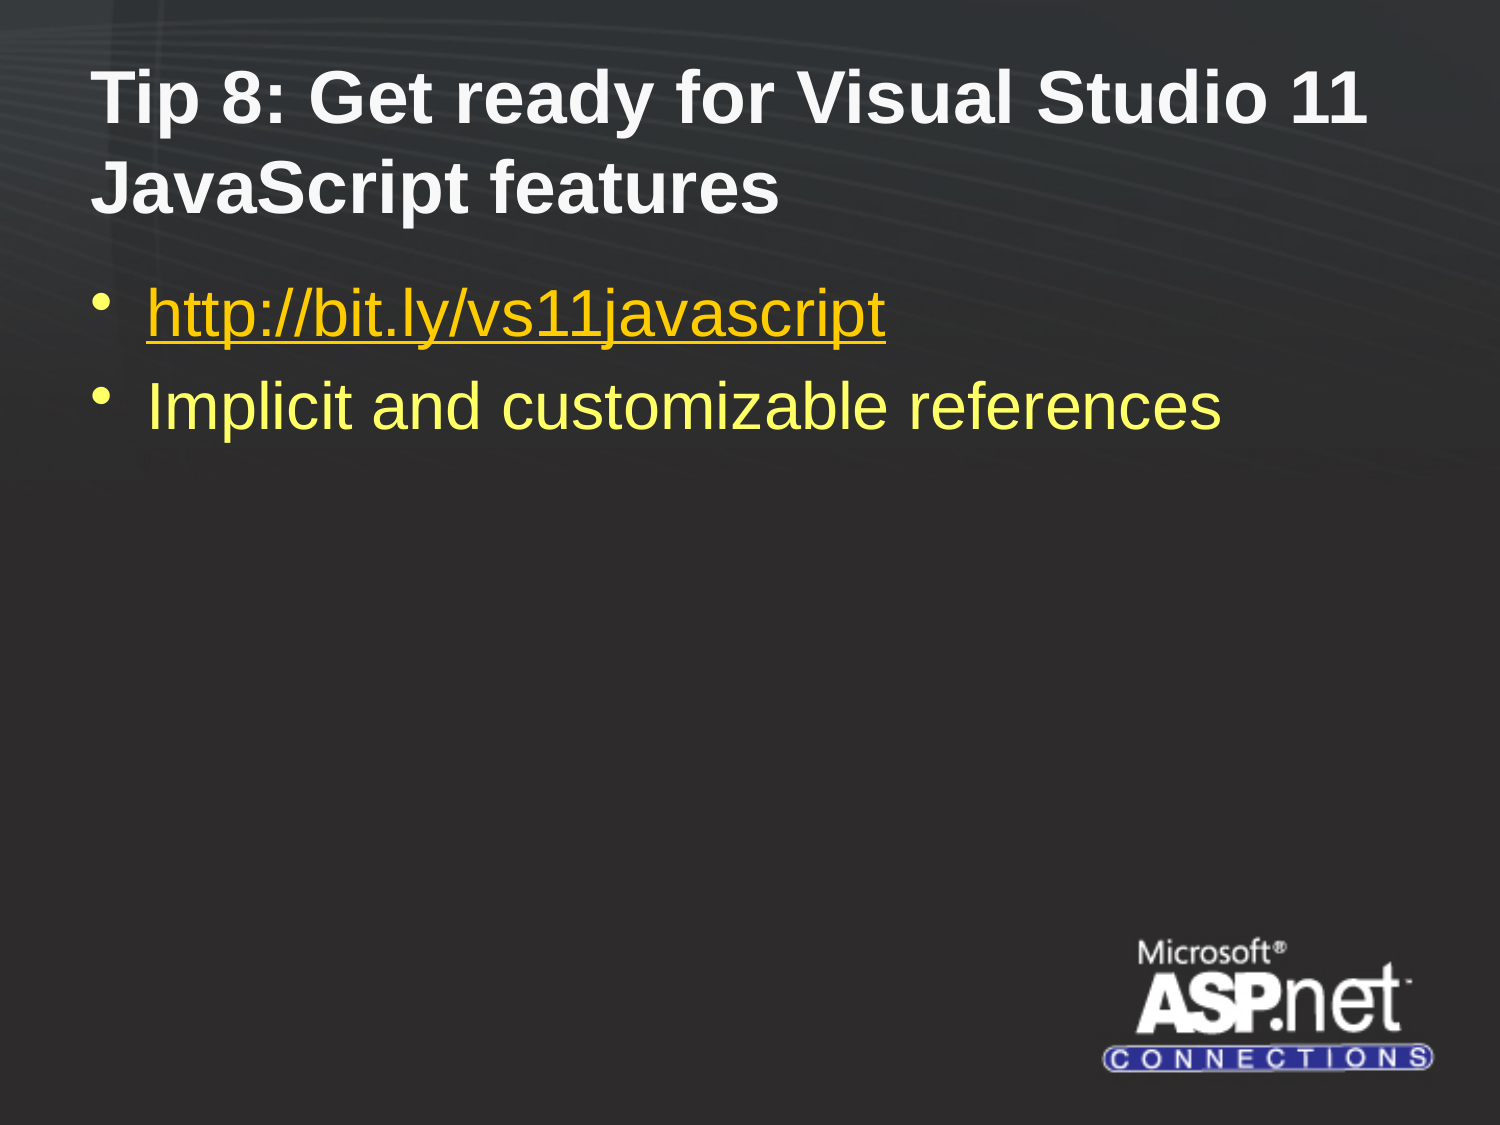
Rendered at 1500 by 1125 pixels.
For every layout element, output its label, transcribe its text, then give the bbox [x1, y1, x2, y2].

title Tip 8: Get ready for Visual Studio 11 JavaScript features [74, 44, 1426, 233]
picture [0, 0, 1500, 1125]
list http://bit.ly/vs11javascript Implicit and customizable references [74, 262, 1426, 1006]
